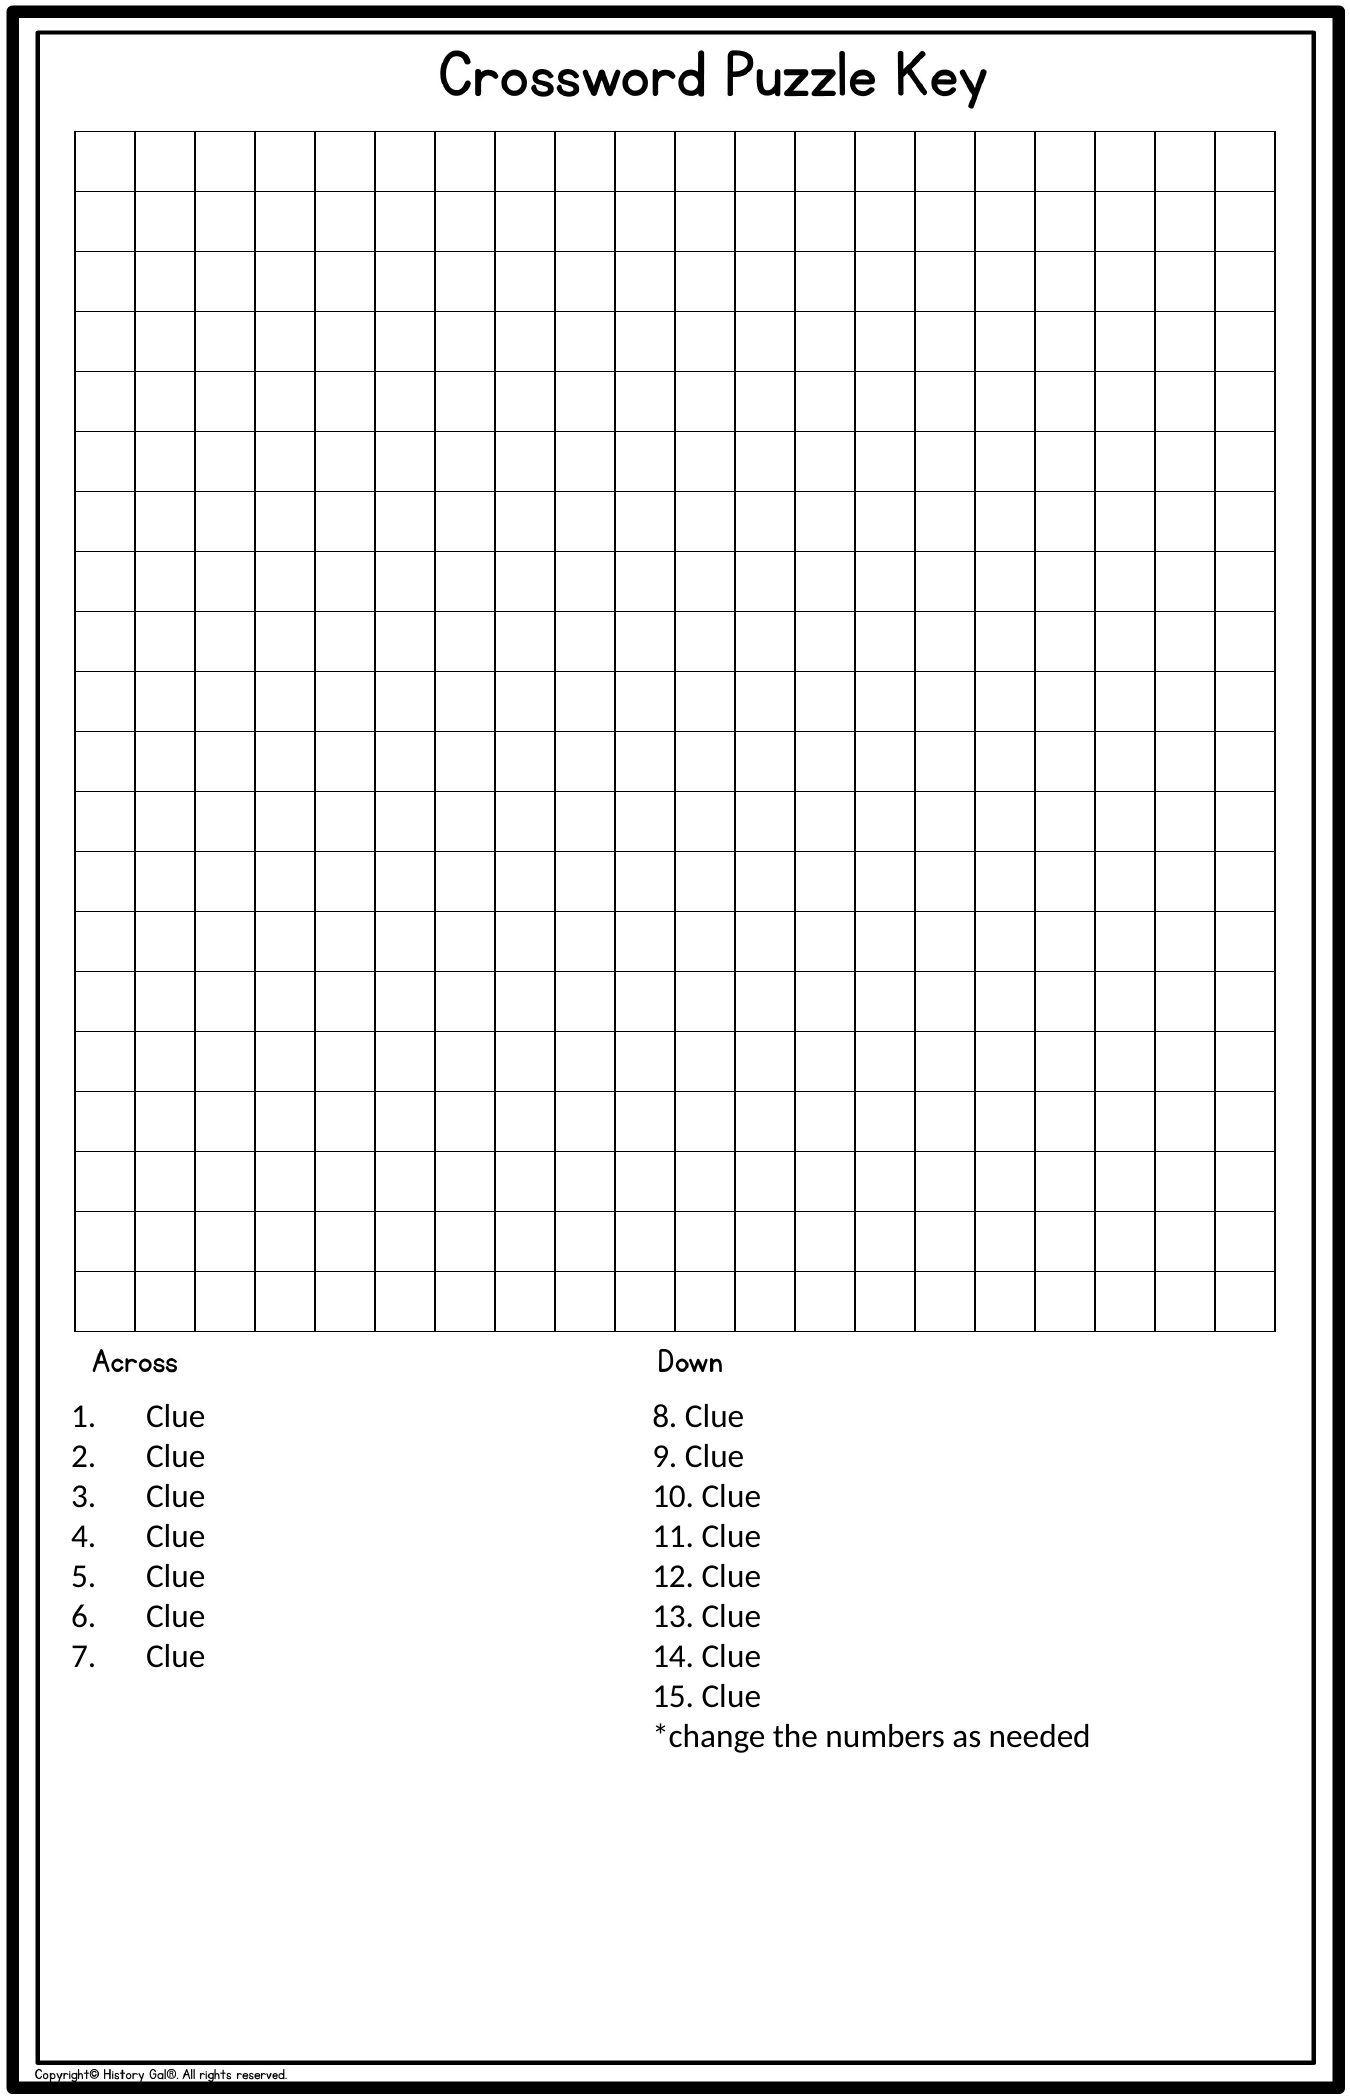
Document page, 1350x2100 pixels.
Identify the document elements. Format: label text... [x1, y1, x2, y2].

table_cell [196, 612, 254, 671]
table_cell [196, 912, 254, 971]
table_cell [916, 852, 974, 911]
table_cell [976, 852, 1034, 911]
table_cell [556, 612, 614, 671]
table_cell [76, 312, 134, 371]
table_cell [376, 1152, 434, 1211]
table_cell [1096, 252, 1154, 311]
table_cell [1156, 1152, 1214, 1211]
table_cell [316, 612, 374, 671]
table_cell [556, 552, 614, 611]
table_cell [136, 1212, 194, 1271]
table_cell [256, 372, 314, 431]
table_cell [1156, 612, 1214, 671]
table_cell [916, 1152, 974, 1211]
table_cell [436, 432, 494, 491]
table_cell [916, 612, 974, 671]
table_cell [676, 192, 734, 251]
table_cell [1096, 1272, 1154, 1331]
table_cell [316, 912, 374, 971]
table_cell [976, 1272, 1034, 1331]
table_cell [856, 552, 914, 611]
table_cell [1216, 852, 1274, 911]
table_cell [736, 1212, 794, 1271]
table_cell [256, 612, 314, 671]
table_cell [796, 1032, 854, 1091]
text_box 8. Clue 9. Clue 10. Clue 11. Clue 12. Clue 13. Clue 14. Clue 15. Clue *change the numbers as needed [637, 1387, 1125, 1762]
table_cell [796, 852, 854, 911]
table_cell [856, 972, 914, 1031]
table_cell [556, 1272, 614, 1331]
table_cell [136, 612, 194, 671]
table_cell [136, 312, 194, 371]
table_cell [796, 252, 854, 311]
table_cell [1036, 192, 1094, 251]
table_cell [256, 1032, 314, 1091]
table_cell [436, 672, 494, 731]
table_cell [256, 1212, 314, 1271]
table_cell [556, 432, 614, 491]
table_cell [196, 192, 254, 251]
table_cell [76, 1152, 134, 1211]
table_cell [676, 372, 734, 431]
table_cell [436, 312, 494, 371]
table_header [76, 132, 134, 191]
table_cell [136, 1092, 194, 1151]
table_cell [76, 432, 134, 491]
table_cell [616, 852, 674, 911]
table_cell [376, 1272, 434, 1331]
table_header [916, 132, 974, 191]
table_cell [136, 1272, 194, 1331]
table_cell [76, 552, 134, 611]
table_cell [916, 552, 974, 611]
table_cell [1216, 372, 1274, 431]
table_cell [256, 1152, 314, 1211]
table_cell [196, 1092, 254, 1151]
table_cell [856, 1152, 914, 1211]
table_cell [1036, 732, 1094, 791]
table_header [796, 132, 854, 191]
table_cell [856, 372, 914, 431]
table_cell [736, 732, 794, 791]
table_cell [976, 1092, 1034, 1151]
table_cell [976, 1152, 1034, 1211]
table_cell [856, 1092, 914, 1151]
table_cell [1096, 972, 1154, 1031]
table_cell [316, 1272, 374, 1331]
table_cell [1036, 492, 1094, 551]
table_cell [196, 972, 254, 1031]
table_cell [376, 372, 434, 431]
table_cell [196, 492, 254, 551]
table_cell [736, 492, 794, 551]
table_cell [496, 372, 554, 431]
table_cell [256, 192, 314, 251]
table_cell [376, 1092, 434, 1151]
table_cell [136, 912, 194, 971]
table_cell [256, 492, 314, 551]
table_cell [556, 1092, 614, 1151]
table_cell [556, 372, 614, 431]
table_cell [496, 672, 554, 731]
table_cell [856, 252, 914, 311]
table_cell [256, 1092, 314, 1151]
table_cell [316, 432, 374, 491]
table_cell [1156, 852, 1214, 911]
table_cell [1036, 1212, 1094, 1271]
table_cell [1216, 1152, 1274, 1211]
table_cell [976, 1212, 1034, 1271]
table_cell [496, 612, 554, 671]
table_cell [436, 852, 494, 911]
table_cell [736, 1272, 794, 1331]
table_cell [76, 732, 134, 791]
table_cell [376, 912, 434, 971]
table_cell [1096, 612, 1154, 671]
table_cell [196, 1272, 254, 1331]
table_cell [376, 492, 434, 551]
table_cell [556, 732, 614, 791]
table_cell [1096, 312, 1154, 371]
table_cell [76, 1212, 134, 1271]
table_cell [1096, 1152, 1154, 1211]
table_cell [496, 972, 554, 1031]
table_cell [1216, 672, 1274, 731]
table_cell [1156, 1272, 1214, 1331]
table_cell [916, 252, 974, 311]
table_cell [1156, 732, 1214, 791]
table_cell [136, 1032, 194, 1091]
table_cell [196, 852, 254, 911]
table_cell [976, 1032, 1034, 1091]
table_cell [616, 732, 674, 791]
table_cell [1156, 792, 1214, 851]
table_cell [256, 792, 314, 851]
table_cell [1156, 312, 1214, 371]
table_cell [736, 552, 794, 611]
table_cell [856, 492, 914, 551]
table_cell [496, 552, 554, 611]
table_cell [436, 1212, 494, 1271]
table_cell [796, 672, 854, 731]
table_cell [376, 732, 434, 791]
table_cell [736, 432, 794, 491]
table_cell [676, 252, 734, 311]
table_cell [76, 912, 134, 971]
table_cell [916, 372, 974, 431]
table_cell [1036, 552, 1094, 611]
table_cell [436, 1272, 494, 1331]
table_cell [316, 732, 374, 791]
table_header [496, 132, 554, 191]
table_cell [376, 972, 434, 1031]
table_cell [916, 1212, 974, 1271]
table_cell [436, 792, 494, 851]
table_cell [1036, 1272, 1094, 1331]
table_cell [256, 1272, 314, 1331]
table_cell [736, 1092, 794, 1151]
table_cell [136, 432, 194, 491]
table_cell [1096, 672, 1154, 731]
table_cell [136, 252, 194, 311]
table_cell [196, 792, 254, 851]
table_cell [616, 792, 674, 851]
table_cell [736, 252, 794, 311]
table_cell [676, 852, 734, 911]
table_cell [796, 1272, 854, 1331]
table_cell [736, 612, 794, 671]
table_cell [1216, 732, 1274, 791]
table_cell [1036, 972, 1094, 1031]
table_header [1156, 132, 1214, 191]
table_cell [436, 912, 494, 971]
table_cell [736, 792, 794, 851]
table_cell [856, 672, 914, 731]
table_cell [976, 432, 1034, 491]
table_cell [496, 1092, 554, 1151]
table_cell [76, 252, 134, 311]
table_cell [1216, 192, 1274, 251]
table_cell [316, 1212, 374, 1271]
table_cell [76, 1032, 134, 1091]
table_cell [676, 1092, 734, 1151]
table_cell [316, 252, 374, 311]
table_cell [196, 1212, 254, 1271]
table_cell [556, 972, 614, 1031]
table_cell [916, 192, 974, 251]
table_cell [436, 1152, 494, 1211]
table_cell [916, 792, 974, 851]
table_cell [1156, 972, 1214, 1031]
table_cell [1036, 1092, 1094, 1151]
table_cell [976, 492, 1034, 551]
table_cell [976, 912, 1034, 971]
table_cell [496, 912, 554, 971]
table_cell [796, 912, 854, 971]
table_cell [616, 1032, 674, 1091]
table_header [1216, 132, 1274, 191]
table_cell [616, 612, 674, 671]
table_cell [676, 312, 734, 371]
table_cell [676, 1212, 734, 1271]
table_cell [196, 672, 254, 731]
table_cell [76, 672, 134, 731]
table_cell [556, 1212, 614, 1271]
table_header [1036, 132, 1094, 191]
table_cell [1216, 912, 1274, 971]
table_cell [376, 192, 434, 251]
table_cell [196, 1032, 254, 1091]
table_cell [136, 972, 194, 1031]
table_cell [616, 372, 674, 431]
table_cell [796, 312, 854, 371]
table_header [136, 132, 194, 191]
table_cell [676, 972, 734, 1031]
table_cell [976, 372, 1034, 431]
table_cell [256, 972, 314, 1031]
table_cell [316, 672, 374, 731]
table_cell [616, 672, 674, 731]
table_cell [256, 252, 314, 311]
table_cell [976, 552, 1034, 611]
table_cell [1216, 1032, 1274, 1091]
table_cell [556, 252, 614, 311]
table_cell [1156, 1212, 1214, 1271]
table_cell [196, 552, 254, 611]
table_cell [316, 1152, 374, 1211]
table_cell [316, 552, 374, 611]
table_cell [556, 1152, 614, 1211]
table_cell [1096, 1092, 1154, 1151]
table_cell [376, 312, 434, 371]
table_cell [616, 432, 674, 491]
table_cell [256, 672, 314, 731]
table_cell [736, 372, 794, 431]
table_cell [1036, 792, 1094, 851]
table_cell [136, 792, 194, 851]
table_cell [916, 972, 974, 1031]
table_cell [796, 552, 854, 611]
table_cell [796, 1212, 854, 1271]
table_cell [1156, 372, 1214, 431]
table_cell [136, 492, 194, 551]
table_cell [196, 312, 254, 371]
table_cell [316, 372, 374, 431]
table_header [196, 132, 254, 191]
table_cell [76, 972, 134, 1031]
text_box Clue Clue Clue Clue Clue Clue Clue [56, 1387, 544, 1682]
table_cell [796, 612, 854, 671]
table_cell [916, 1092, 974, 1151]
table_cell [1036, 372, 1094, 431]
table_header [976, 132, 1034, 191]
table_cell [496, 1032, 554, 1091]
table_cell [556, 492, 614, 551]
table_cell [1096, 792, 1154, 851]
table_cell [436, 252, 494, 311]
table_cell [796, 1152, 854, 1211]
table_cell [1216, 612, 1274, 671]
table_cell [76, 372, 134, 431]
table_cell [856, 852, 914, 911]
table_cell [676, 1152, 734, 1211]
table_cell [76, 852, 134, 911]
table_cell [1156, 912, 1214, 971]
table_cell [736, 852, 794, 911]
table_cell [856, 192, 914, 251]
table_cell [556, 312, 614, 371]
table_cell [76, 1092, 134, 1151]
table_cell [736, 1032, 794, 1091]
table_header [376, 132, 434, 191]
table_cell [196, 372, 254, 431]
table_cell [256, 312, 314, 371]
table_cell [556, 192, 614, 251]
table_cell [436, 1092, 494, 1151]
table_cell [916, 732, 974, 791]
table_cell [1096, 372, 1154, 431]
table_cell [616, 192, 674, 251]
table_cell [616, 972, 674, 1031]
table_cell [1156, 672, 1214, 731]
table_cell [676, 912, 734, 971]
table_cell [676, 672, 734, 731]
table_cell [856, 912, 914, 971]
table_cell [796, 732, 854, 791]
table_cell [1216, 1092, 1274, 1151]
table_cell [616, 1152, 674, 1211]
table_cell [436, 732, 494, 791]
table_cell [1036, 852, 1094, 911]
table_cell [616, 912, 674, 971]
table_cell [376, 852, 434, 911]
table_cell [1096, 1032, 1154, 1091]
table_cell [1096, 852, 1154, 911]
table_cell [1036, 1152, 1094, 1211]
table_cell [1036, 612, 1094, 671]
table_cell [136, 852, 194, 911]
table_cell [1036, 252, 1094, 311]
table_cell [376, 252, 434, 311]
table_cell [856, 792, 914, 851]
table_cell [316, 1032, 374, 1091]
table_cell [1096, 192, 1154, 251]
table_cell [376, 1212, 434, 1271]
table_cell [196, 732, 254, 791]
table_cell [616, 312, 674, 371]
table_cell [616, 252, 674, 311]
table_cell [856, 612, 914, 671]
table_cell [796, 1092, 854, 1151]
table_cell [1156, 192, 1214, 251]
table_header [736, 132, 794, 191]
table_cell [1036, 312, 1094, 371]
table_cell [1036, 432, 1094, 491]
table_cell [136, 732, 194, 791]
table_cell [1216, 432, 1274, 491]
table_cell [1036, 912, 1094, 971]
table_cell [136, 672, 194, 731]
table_cell [916, 1272, 974, 1331]
table_cell [376, 672, 434, 731]
table_cell [976, 792, 1034, 851]
table_cell [76, 792, 134, 851]
table_cell [256, 852, 314, 911]
table_cell [736, 912, 794, 971]
table_cell [736, 1152, 794, 1211]
table_cell [796, 792, 854, 851]
table_cell [1096, 1212, 1154, 1271]
table_cell [496, 1152, 554, 1211]
table_header [676, 132, 734, 191]
table_cell [1216, 312, 1274, 371]
table_cell [1156, 1032, 1214, 1091]
table_cell [796, 372, 854, 431]
table_cell [256, 432, 314, 491]
table_cell [736, 192, 794, 251]
table_cell [136, 372, 194, 431]
table_cell [676, 1272, 734, 1331]
table_header [556, 132, 614, 191]
table_cell [1036, 672, 1094, 731]
table_cell [436, 1032, 494, 1091]
table_cell [376, 792, 434, 851]
table_header [316, 132, 374, 191]
table_cell [856, 732, 914, 791]
table_cell [796, 432, 854, 491]
table_cell [1216, 552, 1274, 611]
table_cell [616, 1212, 674, 1271]
table_cell [316, 972, 374, 1031]
table_cell [196, 1152, 254, 1211]
table_cell [376, 432, 434, 491]
table_cell [436, 192, 494, 251]
table_cell [676, 1032, 734, 1091]
table_cell [76, 612, 134, 671]
table_cell [616, 552, 674, 611]
table_cell [316, 852, 374, 911]
table_cell [676, 612, 734, 671]
table_cell [316, 1092, 374, 1151]
table_cell [736, 312, 794, 371]
table_cell [796, 192, 854, 251]
table_cell [1156, 492, 1214, 551]
table_cell [1156, 1092, 1214, 1151]
table_cell [316, 792, 374, 851]
table_header [616, 132, 674, 191]
table_cell [976, 312, 1034, 371]
table_cell [436, 612, 494, 671]
table_cell [676, 792, 734, 851]
table_cell [436, 492, 494, 551]
table_cell [916, 432, 974, 491]
table_cell [796, 972, 854, 1031]
table_cell [916, 672, 974, 731]
table_cell [76, 1272, 134, 1331]
table_cell [496, 1272, 554, 1331]
table_cell [1096, 912, 1154, 971]
table_cell [856, 1272, 914, 1331]
table_cell [796, 492, 854, 551]
table_cell [736, 672, 794, 731]
table_cell [1096, 492, 1154, 551]
table_cell [436, 372, 494, 431]
table_cell [856, 312, 914, 371]
table_cell [136, 192, 194, 251]
table_cell [76, 192, 134, 251]
table_header [1096, 132, 1154, 191]
table_cell [976, 612, 1034, 671]
table_cell [1216, 252, 1274, 311]
table_cell [1096, 732, 1154, 791]
picture [0, 0, 1350, 2100]
table_cell [976, 972, 1034, 1031]
table_cell [1216, 972, 1274, 1031]
table_cell [496, 1212, 554, 1271]
table_cell [436, 552, 494, 611]
table_cell [676, 432, 734, 491]
table_cell [496, 312, 554, 371]
table_cell [1096, 552, 1154, 611]
table_cell [316, 492, 374, 551]
table_cell [976, 672, 1034, 731]
table_cell [736, 972, 794, 1031]
table_cell [376, 1032, 434, 1091]
table_cell [616, 1092, 674, 1151]
table_cell [496, 852, 554, 911]
table_cell [256, 552, 314, 611]
table_cell [1216, 1212, 1274, 1271]
table_cell [676, 732, 734, 791]
table_cell [556, 672, 614, 731]
table_cell [1096, 432, 1154, 491]
table_cell [496, 732, 554, 791]
table_cell [976, 252, 1034, 311]
table_cell [676, 492, 734, 551]
table_cell [136, 552, 194, 611]
table_cell [556, 912, 614, 971]
table_cell [556, 1032, 614, 1091]
table_cell [1216, 792, 1274, 851]
table_header [256, 132, 314, 191]
table_cell [196, 252, 254, 311]
table_cell [916, 912, 974, 971]
table_cell [436, 972, 494, 1031]
table_cell [616, 1272, 674, 1331]
table_cell [496, 432, 554, 491]
table_cell [916, 312, 974, 371]
table_cell [76, 492, 134, 551]
table_cell [1156, 252, 1214, 311]
table_cell [256, 912, 314, 971]
table_cell [916, 1032, 974, 1091]
table_cell [496, 792, 554, 851]
table_cell [256, 732, 314, 791]
table_cell [916, 492, 974, 551]
table_cell [856, 1212, 914, 1271]
table_cell [1216, 492, 1274, 551]
table_header [856, 132, 914, 191]
table_cell [856, 432, 914, 491]
table_cell [496, 492, 554, 551]
table_header [436, 132, 494, 191]
table_cell [316, 192, 374, 251]
table_cell [376, 552, 434, 611]
table_cell [556, 852, 614, 911]
table_cell [136, 1152, 194, 1211]
table_cell [1156, 432, 1214, 491]
table_cell [496, 252, 554, 311]
table_cell [556, 792, 614, 851]
table_cell [1036, 1032, 1094, 1091]
table_cell [1216, 1272, 1274, 1331]
table_cell [496, 192, 554, 251]
table_cell [856, 1032, 914, 1091]
table_cell [676, 552, 734, 611]
table_cell [376, 612, 434, 671]
table_cell [616, 492, 674, 551]
table_cell [316, 312, 374, 371]
table_cell [976, 192, 1034, 251]
table_cell [196, 432, 254, 491]
table_cell [976, 732, 1034, 791]
table_cell [1156, 552, 1214, 611]
